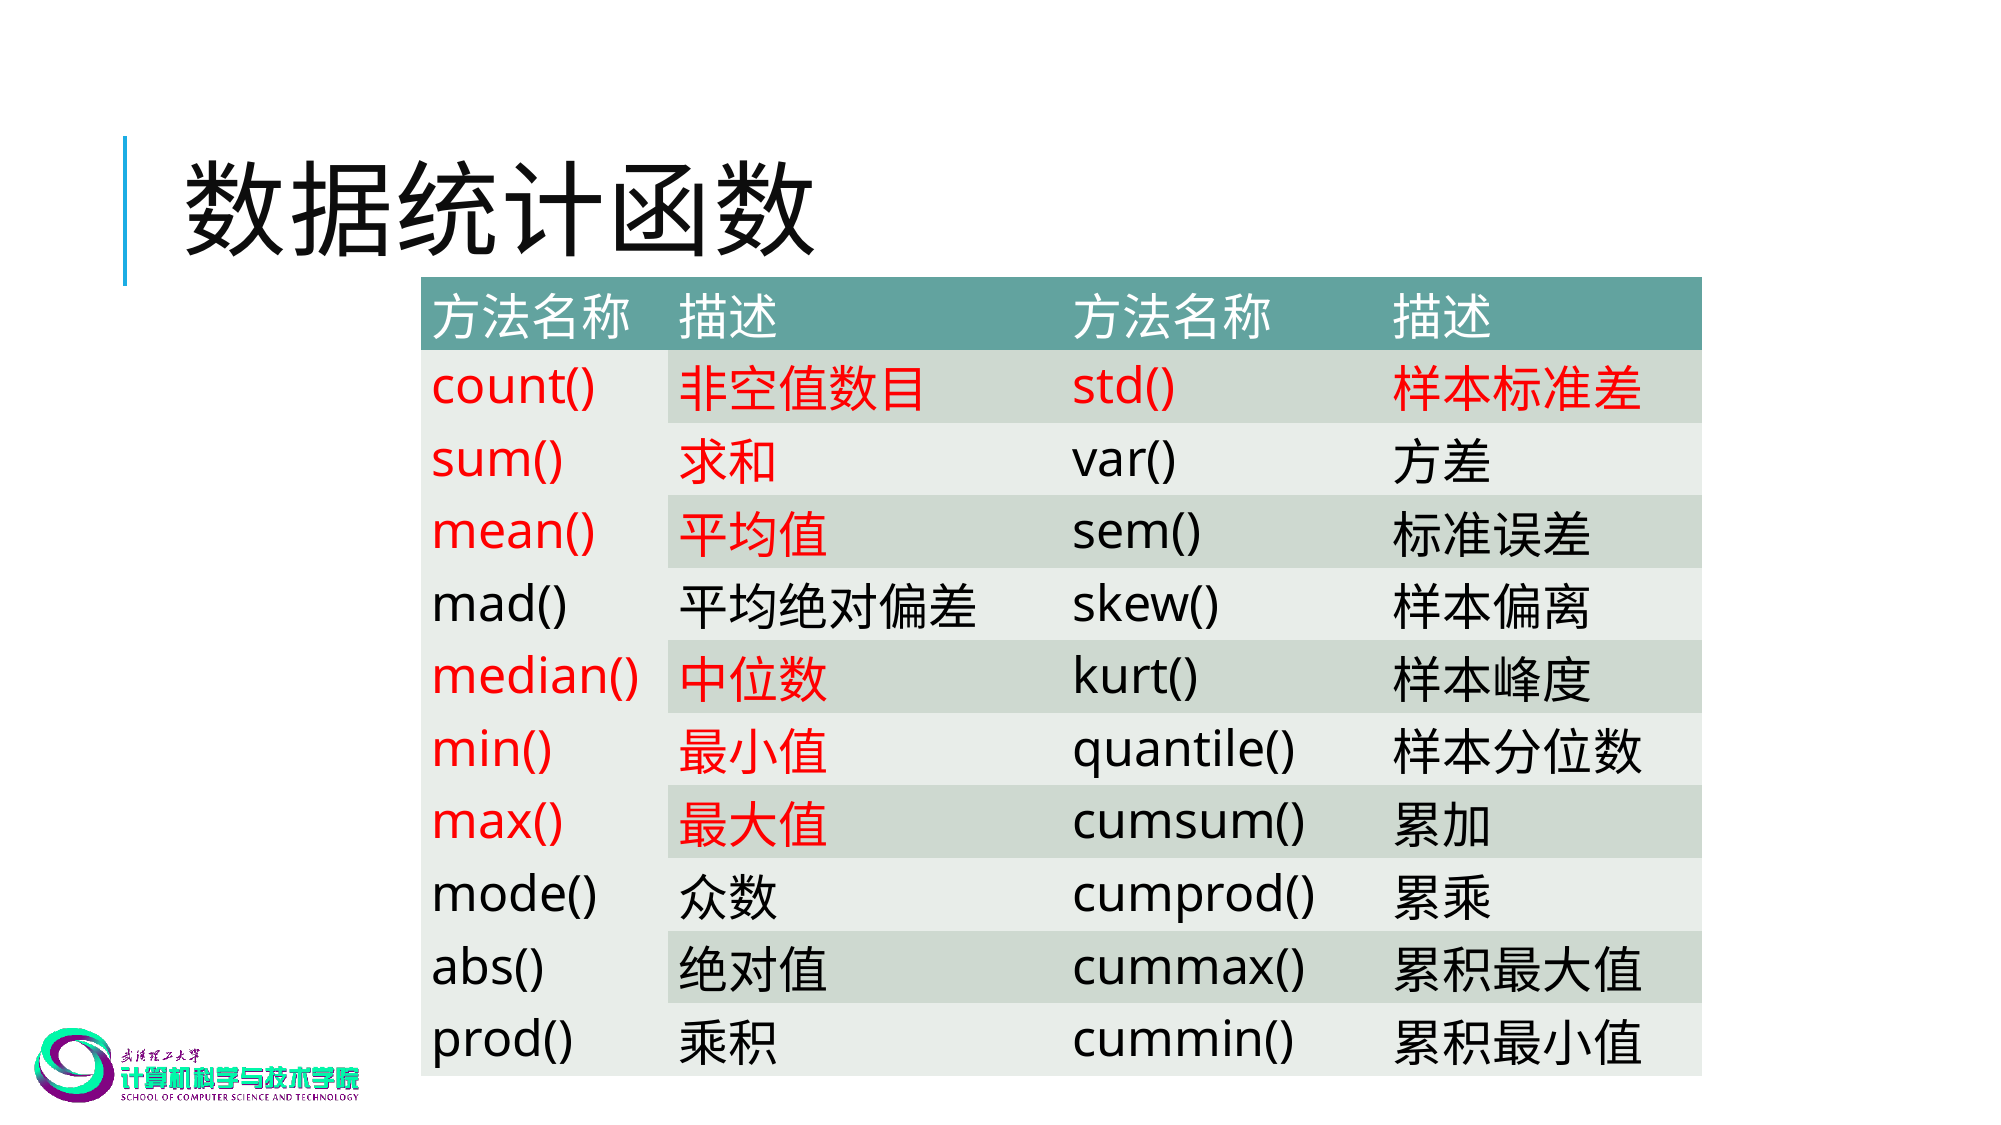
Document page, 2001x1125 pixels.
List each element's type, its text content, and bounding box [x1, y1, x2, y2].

table_cell 累乘 [1382, 858, 1702, 931]
table_cell 累积最大值 [1382, 931, 1702, 1003]
table_header 描述 [1382, 277, 1702, 350]
table_cell mad() [421, 568, 668, 640]
table_cell 求和 [668, 423, 1061, 495]
table_cell 众数 [668, 858, 1061, 931]
table_cell quantile() [1061, 713, 1382, 785]
table_cell 乘积 [668, 1003, 1061, 1076]
table_cell var() [1061, 423, 1382, 495]
title 数据统计函数 [168, 96, 1763, 342]
table_cell 样本分位数 [1382, 713, 1702, 785]
table_header 描述 [668, 277, 1061, 350]
table_cell min() [421, 713, 668, 785]
table_cell 非空值数目 [668, 350, 1061, 423]
table_cell 样本偏离 [1382, 568, 1702, 640]
table_cell count() [421, 350, 668, 423]
table_cell median() [421, 640, 668, 713]
table_cell 最小值 [668, 713, 1061, 785]
table_cell std() [1061, 350, 1382, 423]
table_cell cummax() [1061, 931, 1382, 1003]
table_cell 样本标准差 [1382, 350, 1702, 423]
table_cell 累加 [1382, 785, 1702, 858]
table_cell 累积最小值 [1382, 1003, 1702, 1076]
table_cell mean() [421, 495, 668, 568]
table_cell 绝对值 [668, 931, 1061, 1003]
picture [0, 962, 397, 1125]
table_header 方法名称 [421, 277, 668, 350]
table_cell sum() [421, 423, 668, 495]
table_cell kurt() [1061, 640, 1382, 713]
table_cell skew() [1061, 568, 1382, 640]
table_header 方法名称 [1061, 277, 1382, 350]
table_cell 标准误差 [1382, 495, 1702, 568]
table_cell 平均值 [668, 495, 1061, 568]
table_cell prod() [421, 1003, 668, 1076]
table_cell cummin() [1061, 1003, 1382, 1076]
table_cell 最大值 [668, 785, 1061, 858]
table_cell abs() [421, 931, 668, 1003]
table_cell 中位数 [668, 640, 1061, 713]
table_cell cumsum() [1061, 785, 1382, 858]
table_cell sem() [1061, 495, 1382, 568]
table_cell max() [421, 785, 668, 858]
table_cell cumprod() [1061, 858, 1382, 931]
table_cell 样本峰度 [1382, 640, 1702, 713]
table_cell mode() [421, 858, 668, 931]
table_cell 方差 [1382, 423, 1702, 495]
table_cell 平均绝对偏差 [668, 568, 1061, 640]
